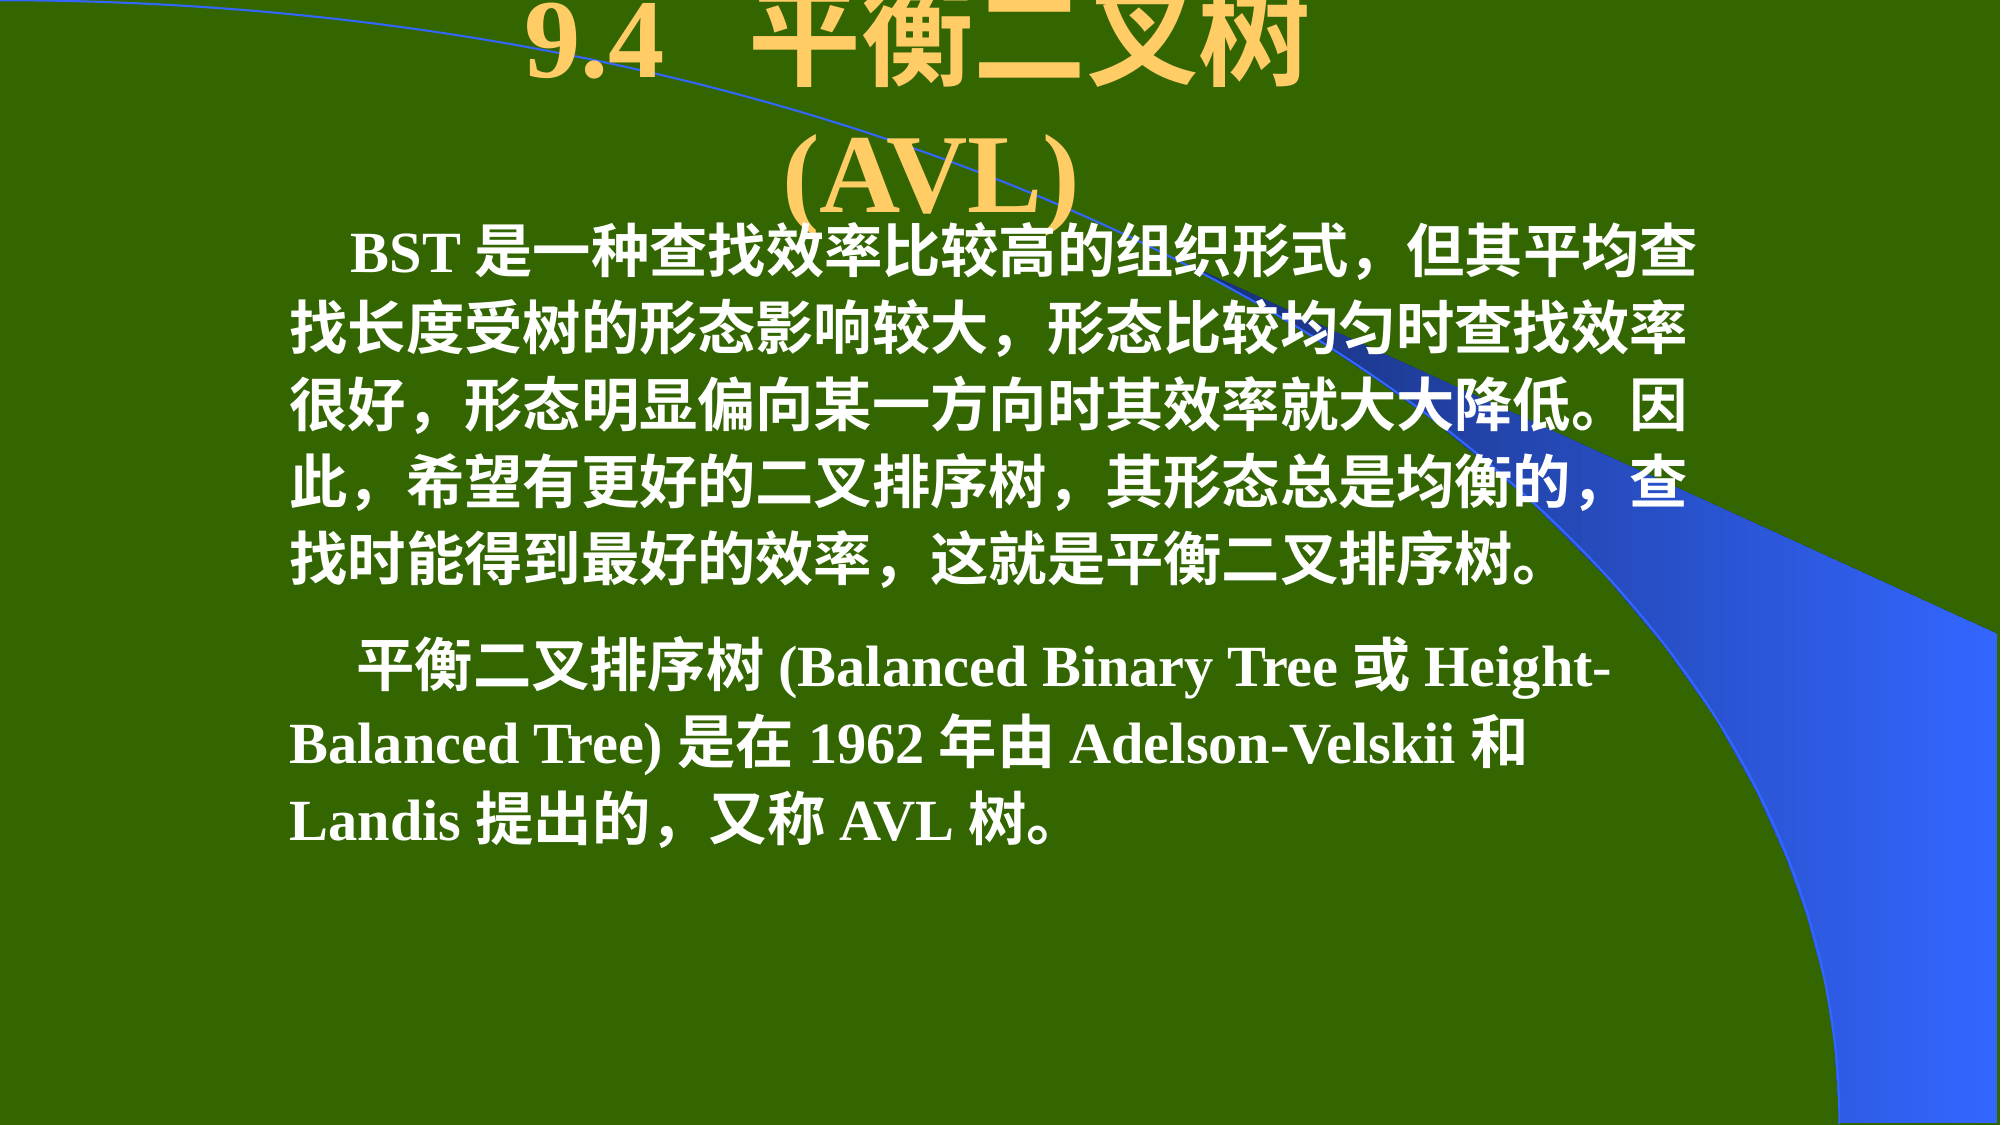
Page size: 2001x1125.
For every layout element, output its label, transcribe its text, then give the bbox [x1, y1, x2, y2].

text_box BST是一种查找效率比较高的组织形式，但其平均查找长度受树的形态影响较大，形态比较均匀时查找效率很好，形态明显偏向某一方向时其效率就大大降低。因此，希望有更好的二叉排序树，其形态总是均衡的，查找时能得到最好的效率，这就是平衡二叉排序树。 平衡二叉排序树(Balanced Binary Tree或Height-Balanced Tree)是在1962年由Adelson-Velskii和Landis提出的，又称AVL树。 [275, 200, 1725, 870]
title 9.4 平衡二叉树(AVL) [362, 30, 1501, 169]
